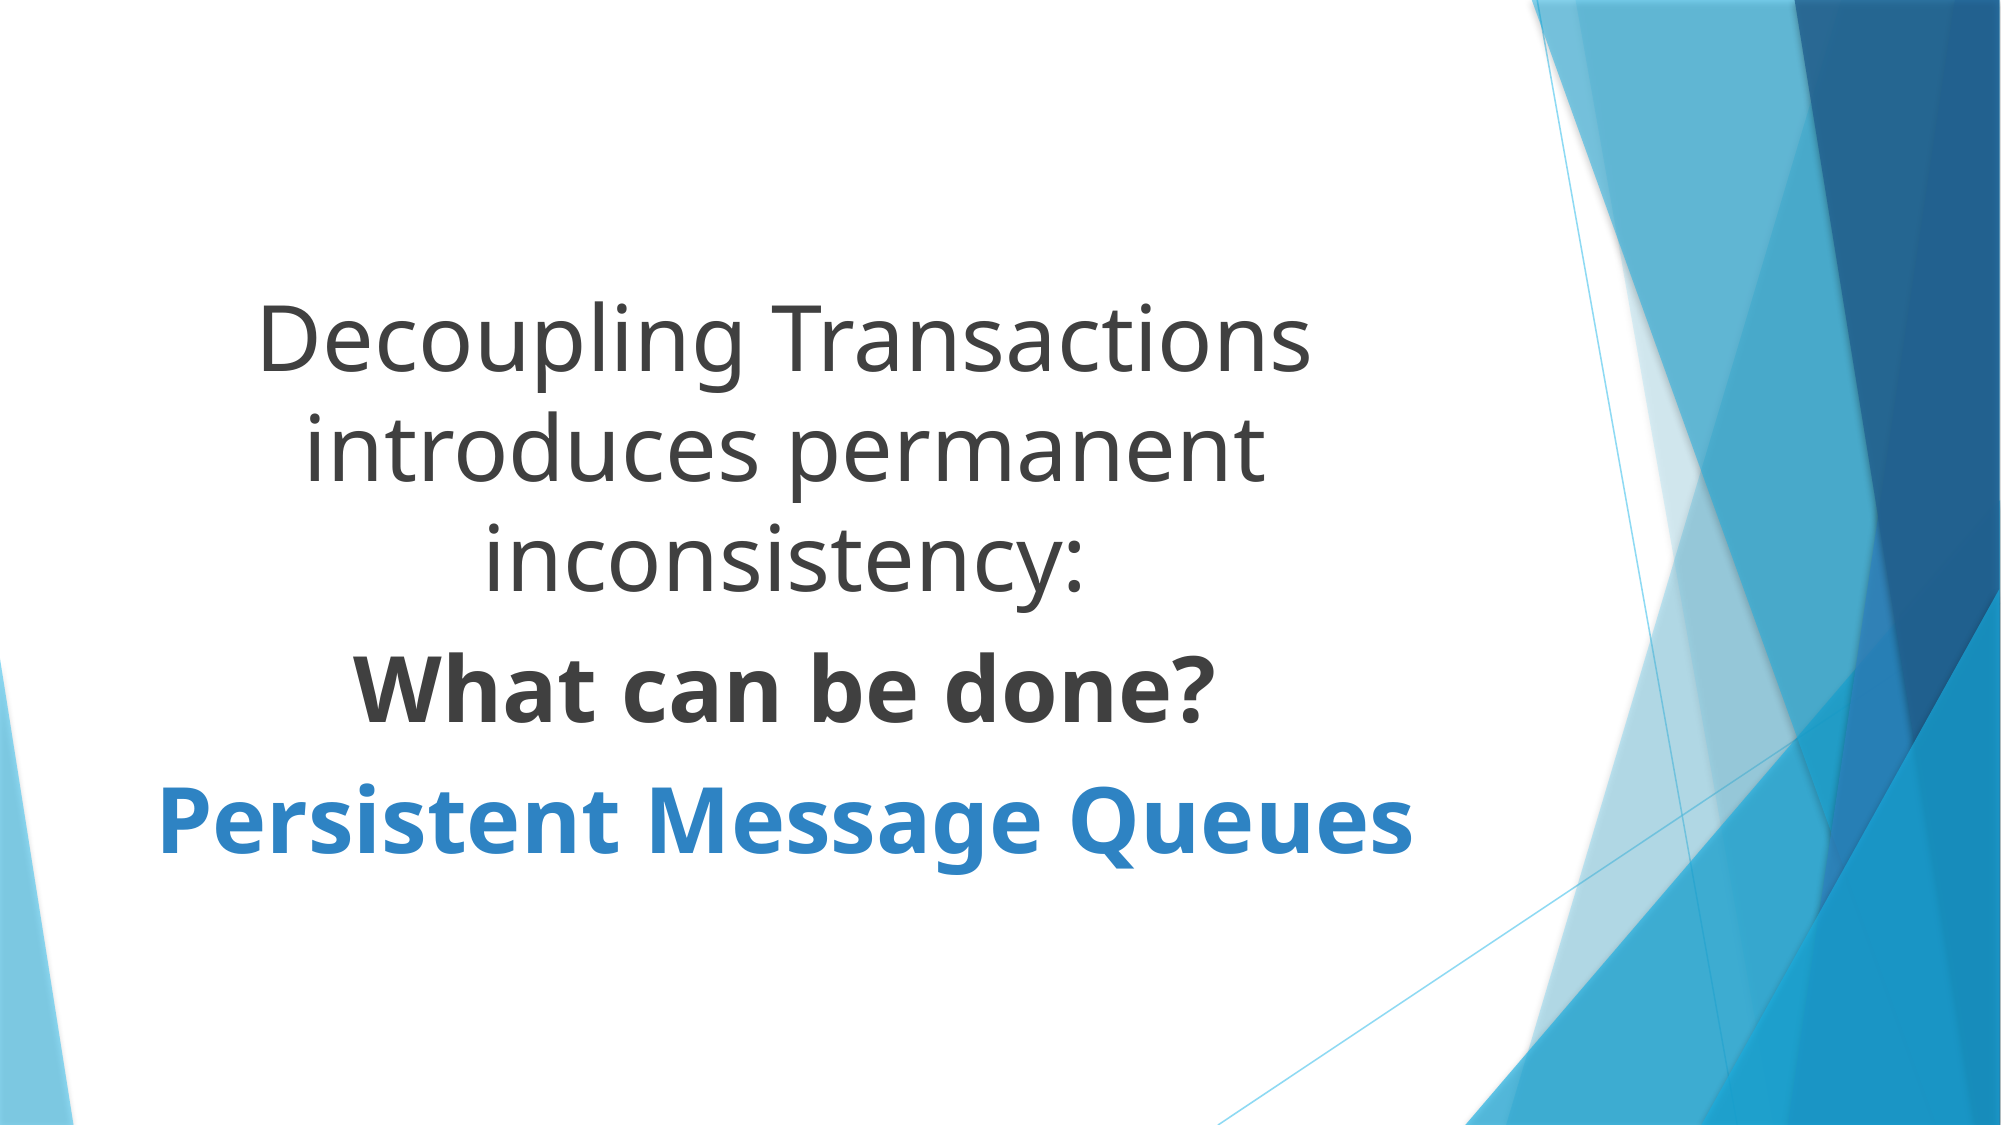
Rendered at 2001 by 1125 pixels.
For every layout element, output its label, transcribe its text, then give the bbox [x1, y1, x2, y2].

list Decoupling Transactions introduces permanent inconsistency: What can be done? Persistent Message Queues [80, 272, 1491, 909]
